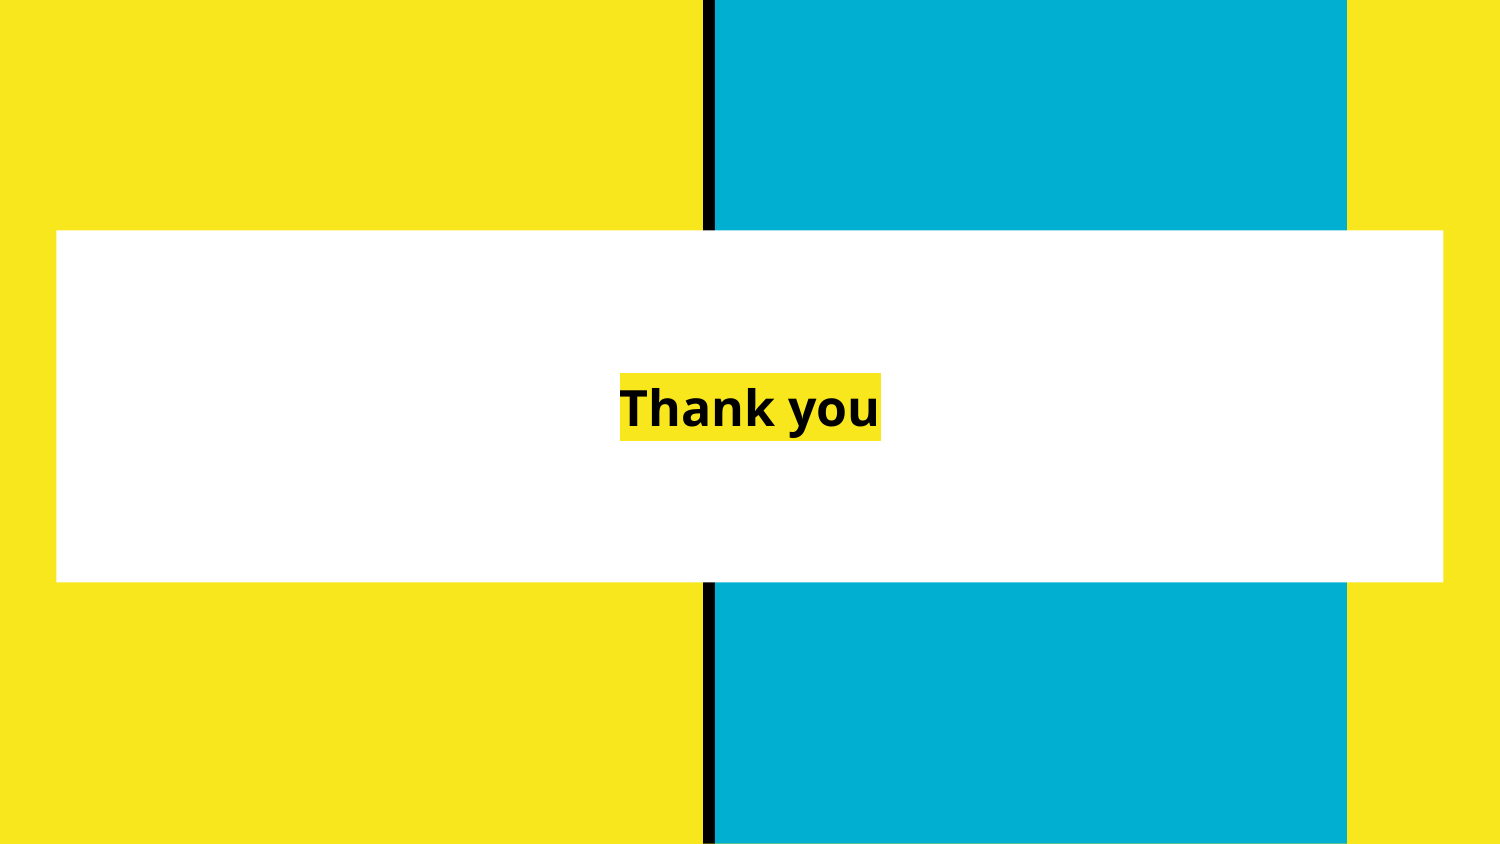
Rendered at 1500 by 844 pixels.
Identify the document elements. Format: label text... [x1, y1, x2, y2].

title Thank you [56, 230, 1444, 583]
